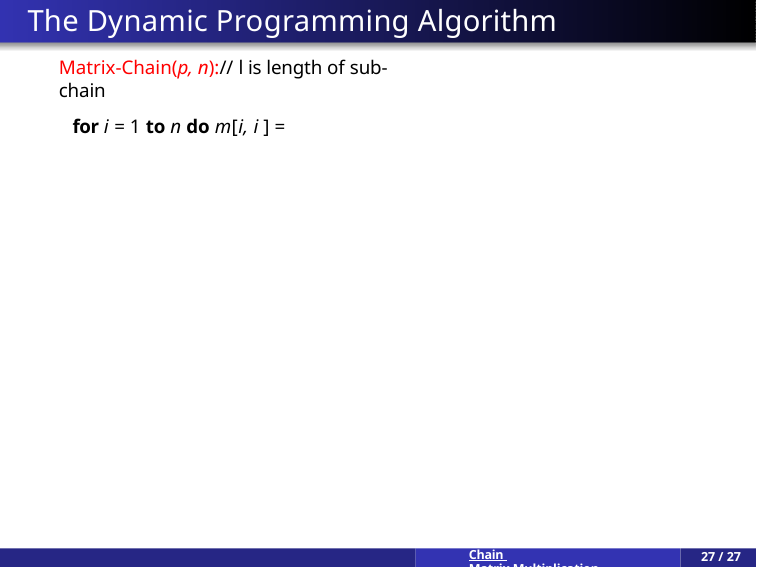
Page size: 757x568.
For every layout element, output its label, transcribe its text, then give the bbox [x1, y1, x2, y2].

text_box Matrix-Chain(p, n):// l is length of sub-chain for i = 1 to n do m[i, i ] = [56, 53, 425, 137]
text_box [0, 548, 757, 568]
text_box The Dynamic Programming Algorithm [25, 0, 579, 38]
picture [0, 0, 756, 51]
